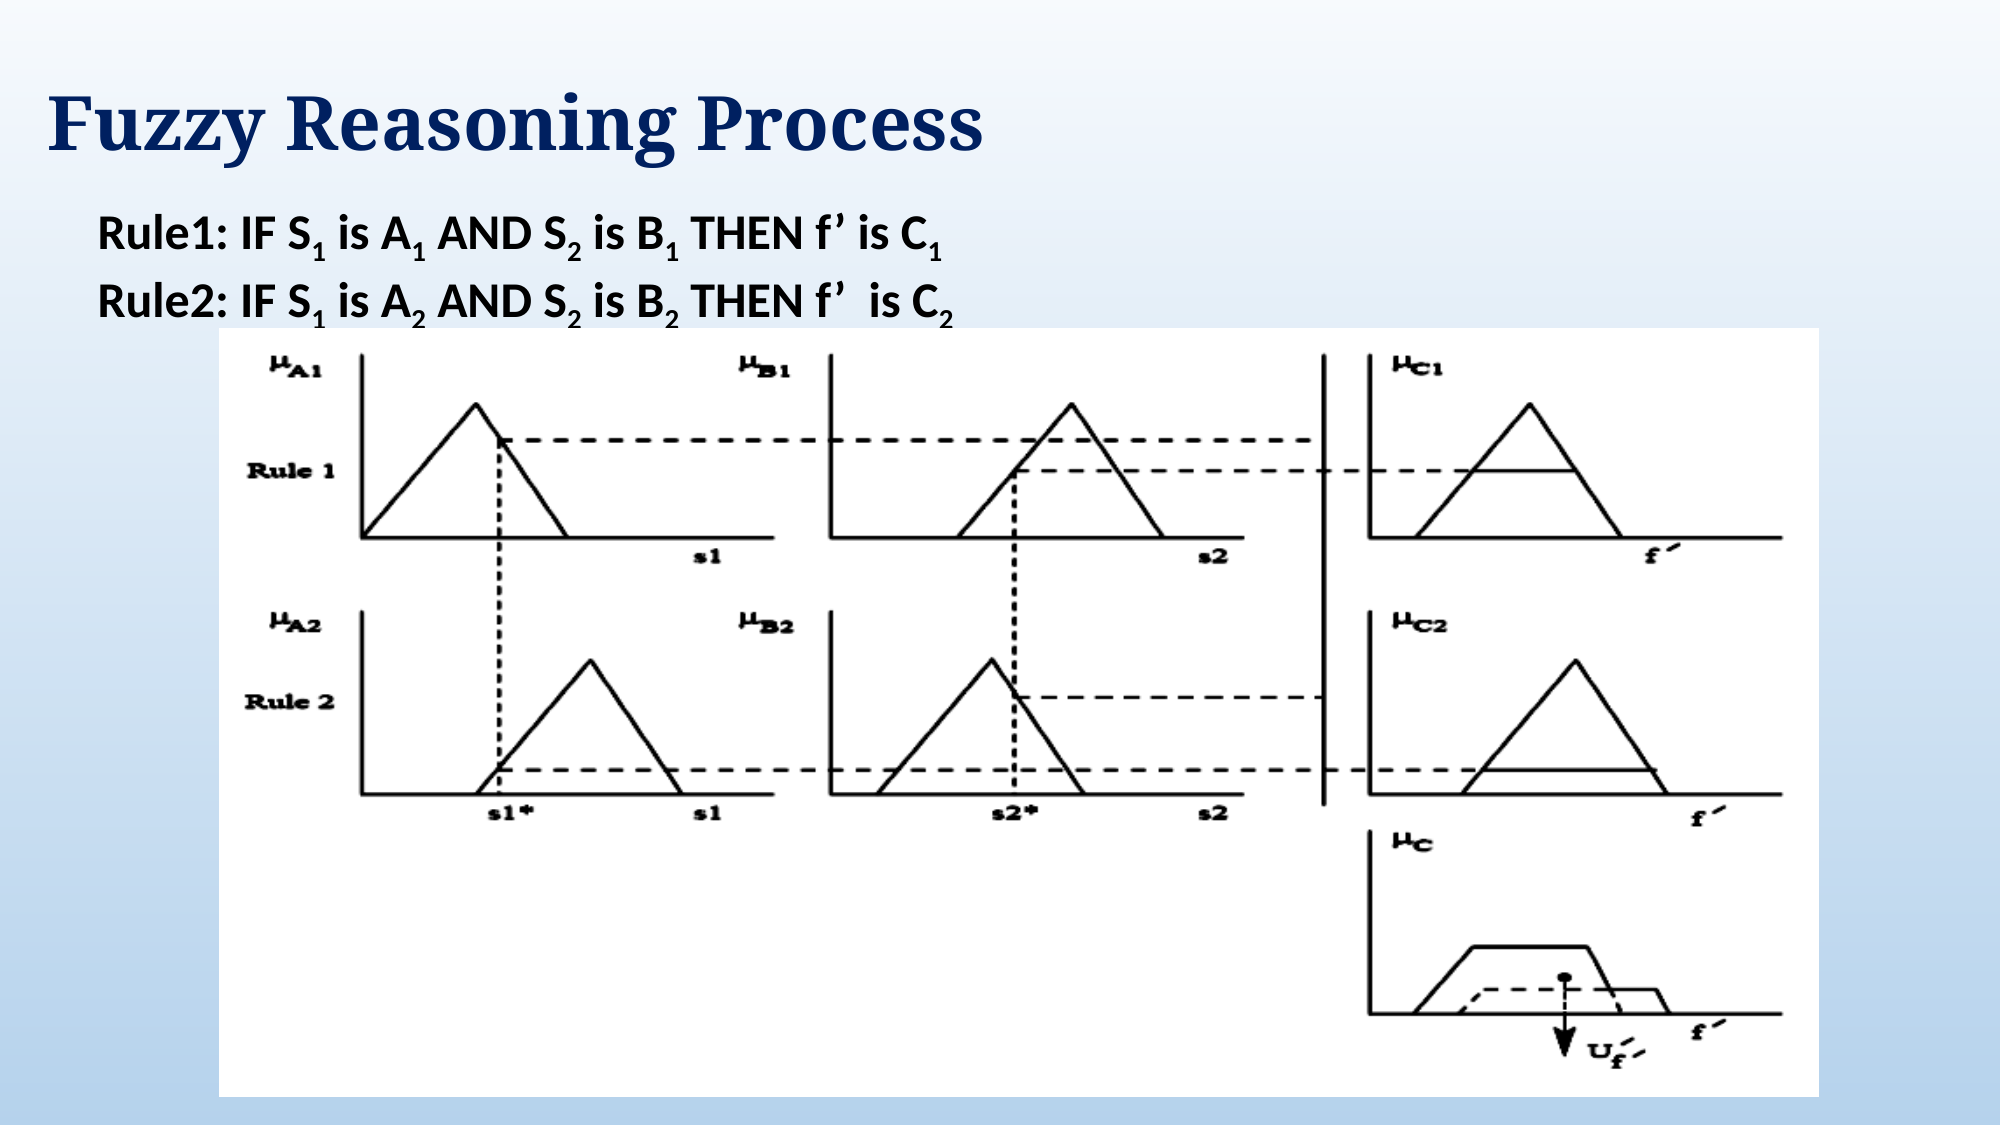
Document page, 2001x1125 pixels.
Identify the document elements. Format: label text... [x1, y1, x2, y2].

picture [219, 328, 1819, 1097]
text_box Rule1: IF S1 is A1 AND S2 is B1 THEN f’ is C1 Rule2: IF S1 is A2 AND S2 is B2 THEN f’ is C2 [82, 191, 1122, 344]
text_box Fuzzy Reasoning Process [32, 67, 1796, 218]
